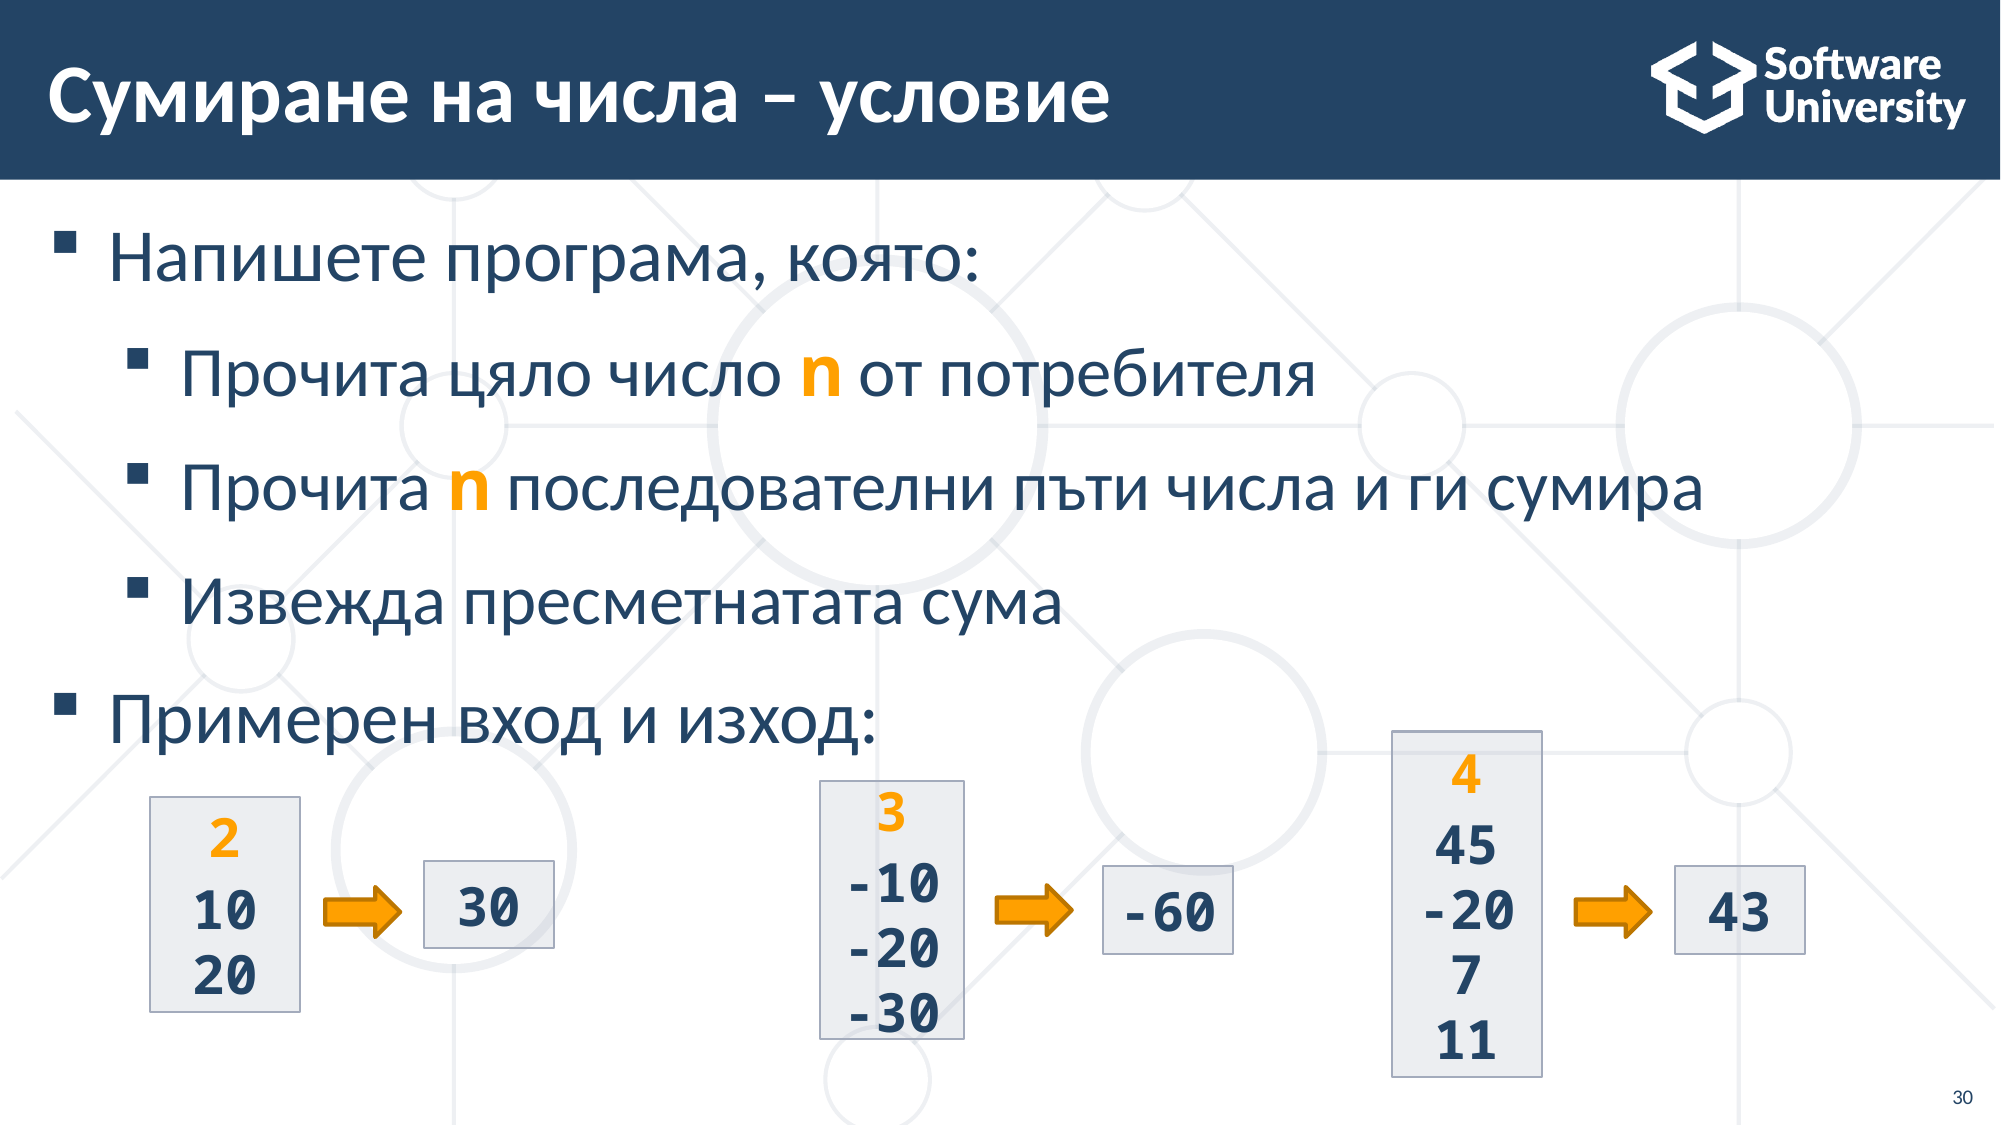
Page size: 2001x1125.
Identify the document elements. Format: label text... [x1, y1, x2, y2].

text_box 3 -10 -20 -30 [819, 781, 965, 1040]
text_box 4 45 -20 7 11 [1391, 731, 1542, 1078]
text_box 2 10 20 [150, 796, 301, 1012]
title Сумиране на числа – условие [31, 16, 1625, 162]
text_box [994, 883, 1074, 938]
picture [1651, 41, 1966, 134]
list Напишете програма, която: Прочита цяло число n от потребителя Прочита n последователни пъти числа и ги сумира Извежда пресметнатата сума Примерен вход и изход: [31, 196, 1970, 1104]
text_box -60 [1103, 866, 1234, 954]
slide_number 30 [1927, 1067, 1989, 1117]
text_box 43 [1674, 866, 1805, 954]
text_box [323, 885, 403, 939]
text_box 30 [424, 860, 555, 949]
text_box [1573, 885, 1653, 939]
